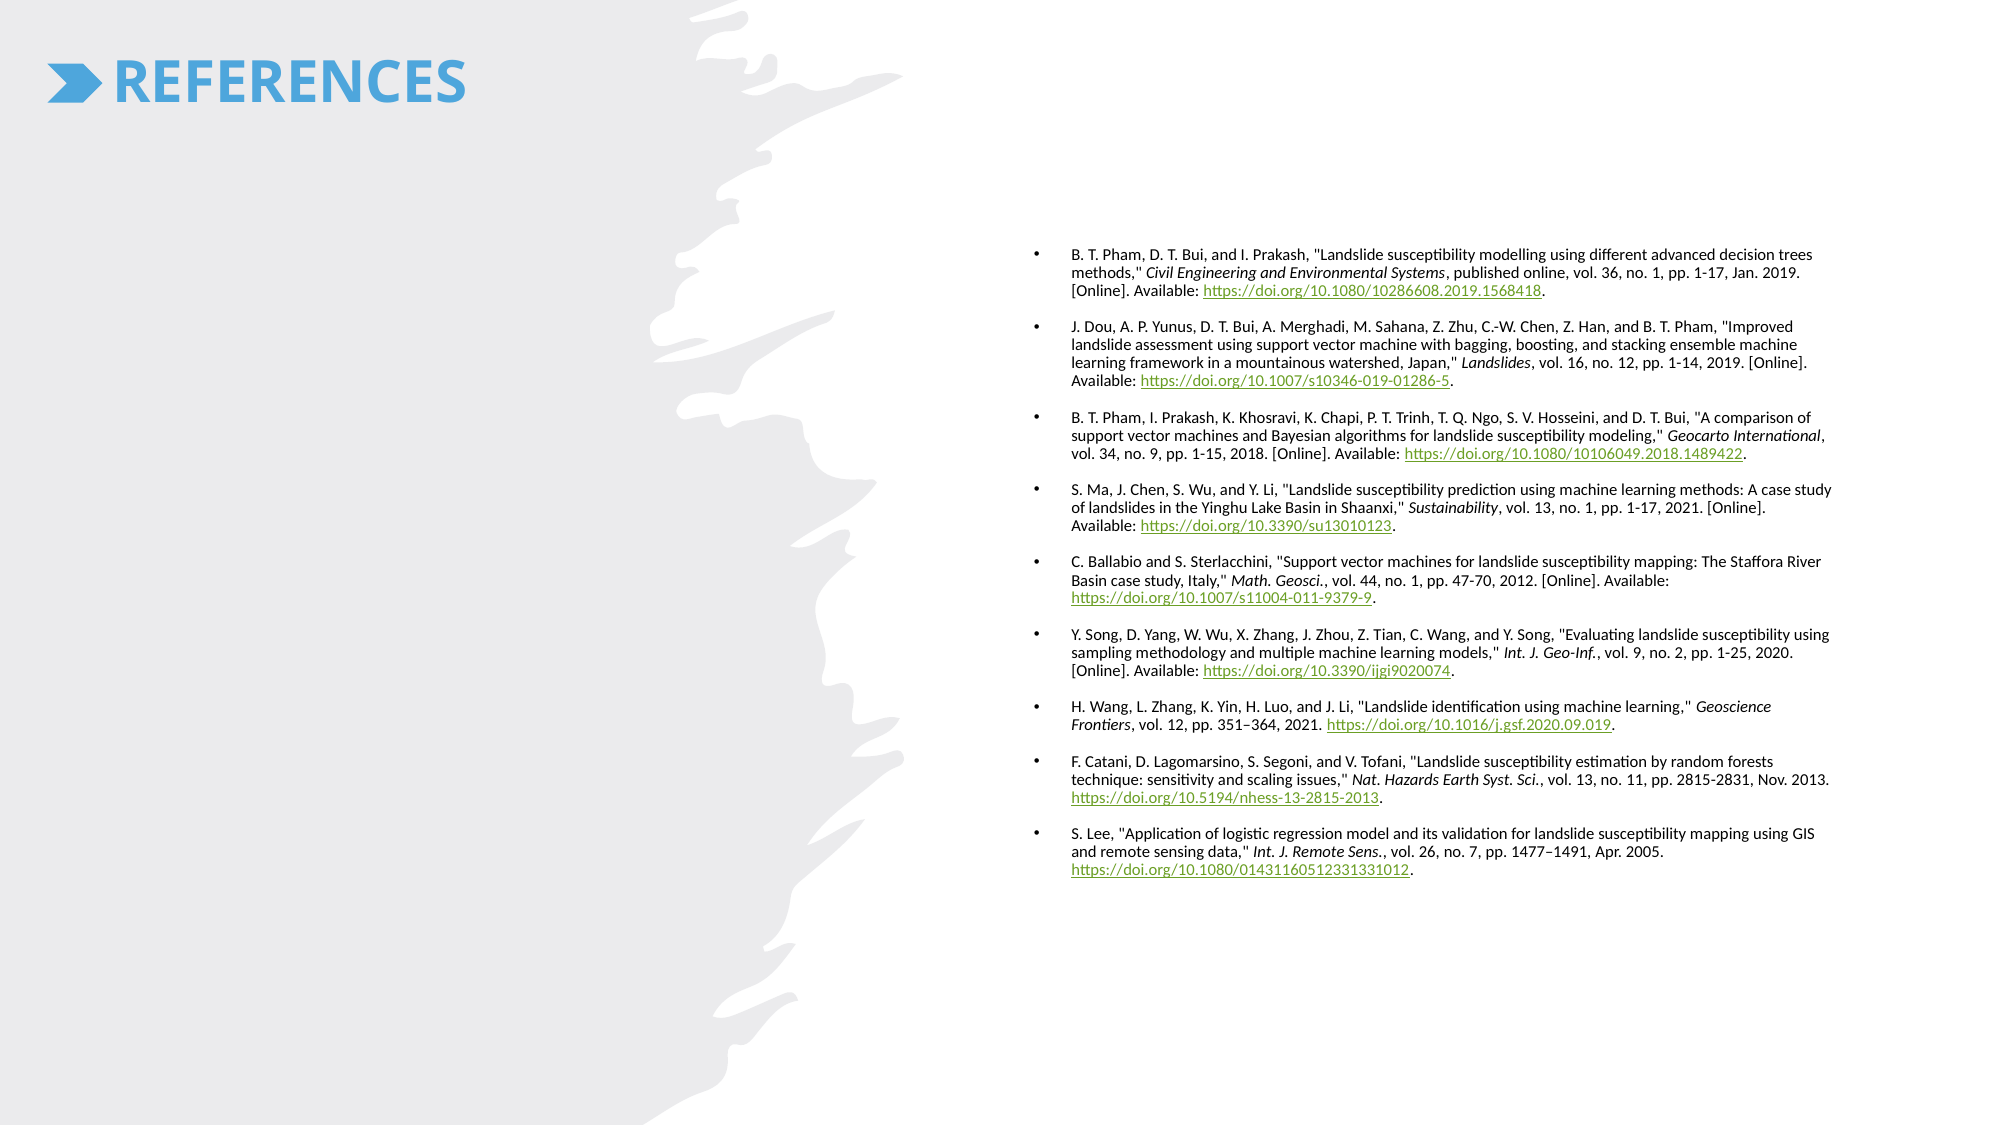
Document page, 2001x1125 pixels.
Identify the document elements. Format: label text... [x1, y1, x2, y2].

text_box [0, 0, 904, 1125]
text_box [44, 62, 97, 104]
text_box [1265, 309, 1887, 1047]
text_box [645, 0, 2000, 1125]
text_box REFERENCES [97, 20, 982, 147]
text_box B. T. Pham, D. T. Bui, and I. Prakash, "Landslide susceptibility modelling using different advanced decision trees methods," Civil Engineering and Environmental Systems, published online, vol. 36, no. 1, pp. 1-17, Jan. 2019. [Online]. Available: https://doi.org/10.1080/10286608.2019.1568418. J. Dou, A. P. Yunus, D. T. Bui, A. Merghadi, M. Sahana, Z. Zhu, C.-W. Chen, Z. Han, and B. T. Pham, "Improved landslide assessment using support vector machine with bagging, boosting, and stacking ensemble machine learning framework in a mountainous watershed, Japan," Landslides, vol. 16, no. 12, pp. 1-14, 2019. [Online]. Available: https://doi.org/10.1007/s10346-019-01286-5. B. T. Pham, I. Prakash, K. Khosravi, K. Chapi, P. T. Trinh, T. Q. Ngo, S. V. Hosseini, and D. T. Bui, "A comparison of support vector machines and Bayesian algorithms for landslide susceptibility modeling," Geocarto International, vol. 34, no. 9, pp. 1-15, 2018. [Online]. Available: https://doi.org/10.1080/10106049.2018.1489422. S. Ma, J. Chen, S. Wu, and Y. Li, "Landslide susceptibility prediction using machine learning methods: A case study of landslides in the Yinghu Lake Basin in Shaanxi," Sustainability, vol. 13, no. 1, pp. 1-17, 2021. [Online]. Available: https://doi.org/10.3390/su13010123. C. Ballabio and S. Sterlacchini, "Support vector machines for landslide susceptibility mapping: The Staffora River Basin case study, Italy," Math. Geosci., vol. 44, no. 1, pp. 47-70, 2012. [Online]. Available: https://doi.org/10.1007/s11004-011-9379-9. Y. Song, D. Yang, W. Wu, X. Zhang, J. Zhou, Z. Tian, C. Wang, and Y. Song, "Evaluating landslide susceptibility using sampling methodology and multiple machine learning models," Int. J. Geo-Inf., vol. 9, no. 2, pp. 1-25, 2020. [Online]. Available: https://doi.org/10.3390/ijgi9020074. H. Wang, L. Zhang, K. Yin, H. Luo, and J. Li, "Landslide identification using machine learning," Geoscience Frontiers, vol. 12, pp. 351–364, 2021. https://doi.org/10.1016/j.gsf.2020.09.019. F. Catani, D. Lagomarsino, S. Segoni, and V. Tofani, "Landslide susceptibility estimation by random forests technique: sensitivity and scaling issues," Nat. Hazards Earth Syst. Sci., vol. 13, no. 11, pp. 2815-2831, Nov. 2013. https://doi.org/10.5194/nhess-13-2815-2013. S. Lee, "Application of logistic regression model and its validation for landslide susceptibility mapping using GIS and remote sensing data," Int. J. Remote Sens., vol. 26, no. 7, pp. 1477–1491, Apr. 2005. https://doi.org/10.1080/01431160512331331012. [999, 116, 1863, 1008]
